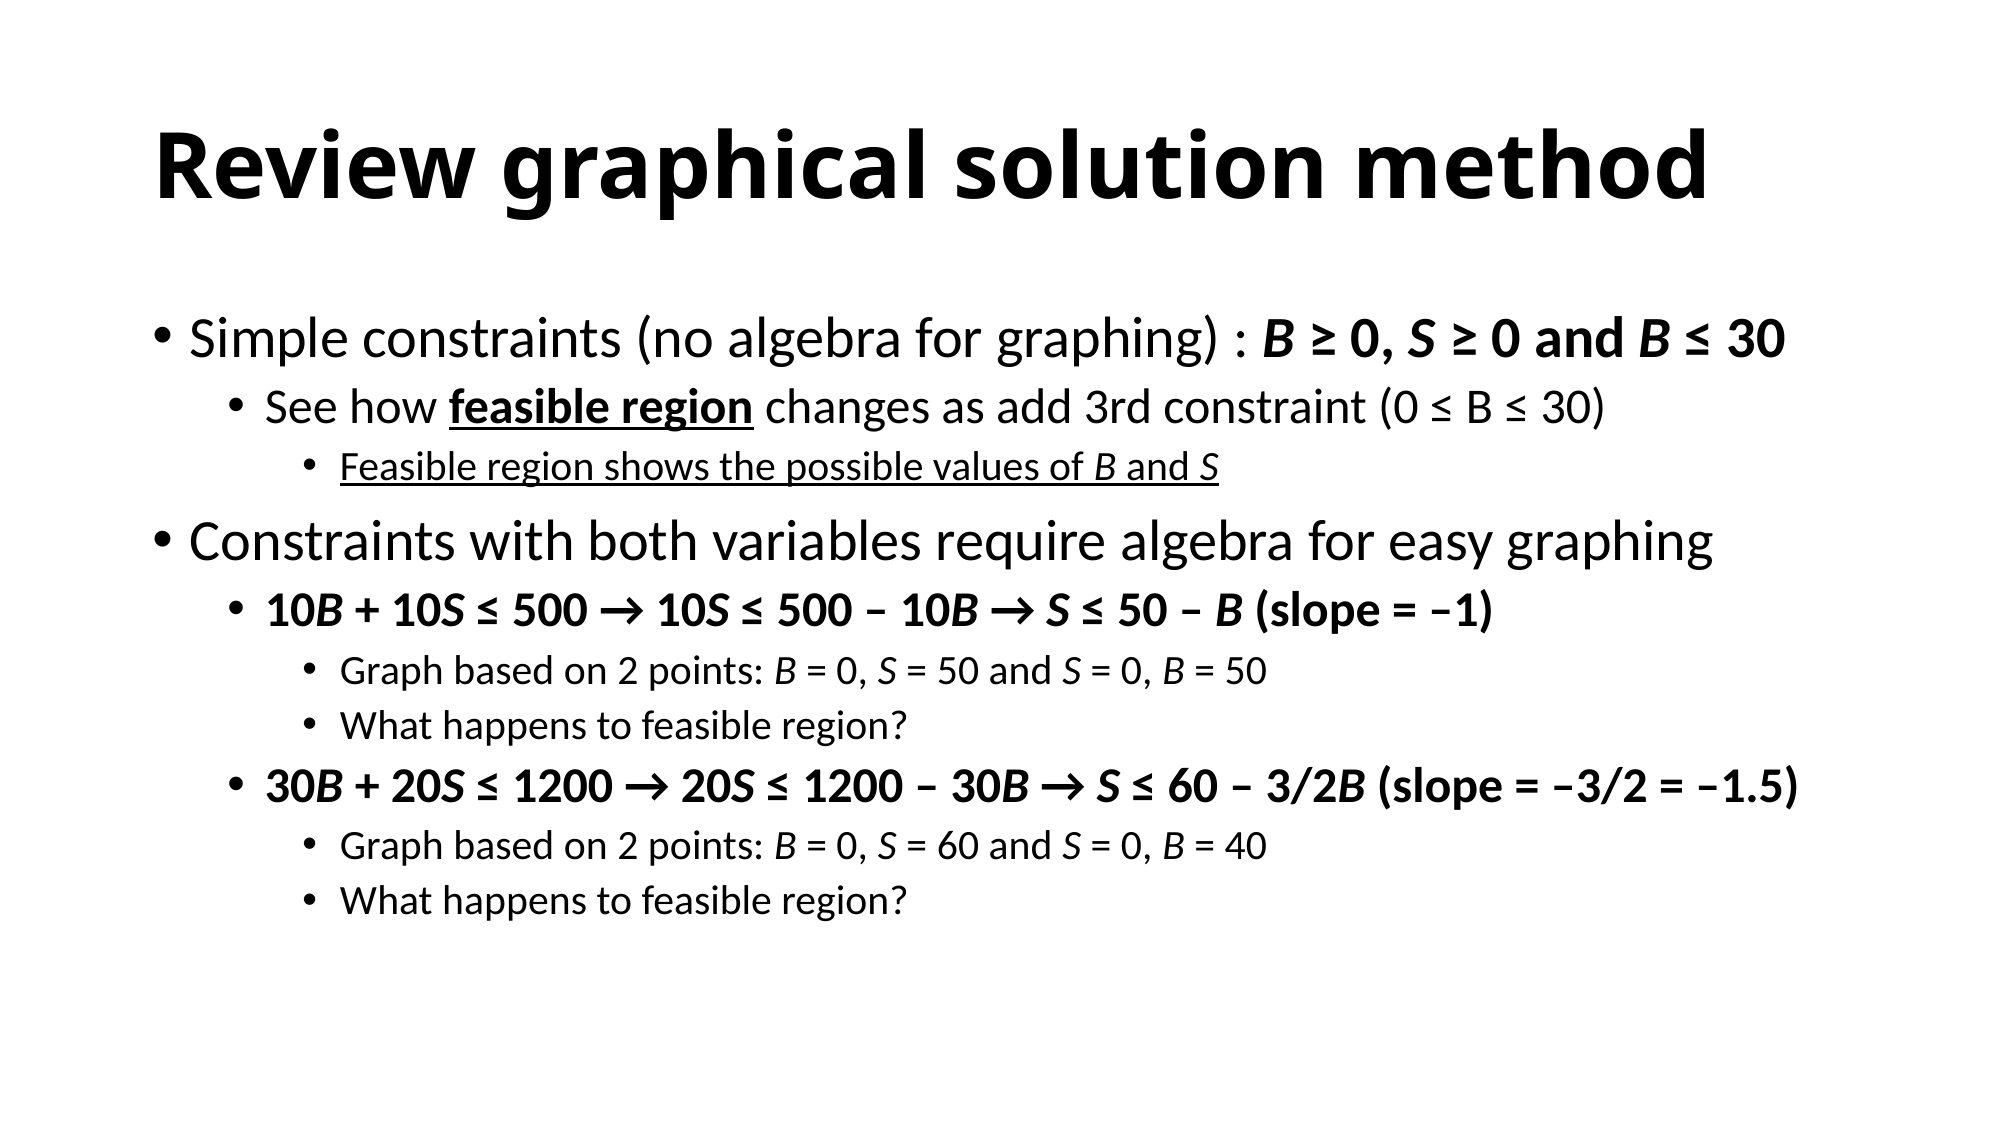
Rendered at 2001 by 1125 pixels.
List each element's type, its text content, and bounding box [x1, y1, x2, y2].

title Review graphical solution method [137, 59, 1863, 278]
list Simple constraints (no algebra for graphing) : B ≥ 0, S ≥ 0 and B ≤ 30 See how feasible region changes as add 3rd constraint (0 ≤ B ≤ 30) Feasible region shows the possible values of B and S Constraints with both variables require algebra for easy graphing 10B + 10S ≤ 500 → 10S ≤ 500 – 10B → S ≤ 50 – B (slope = –1) Graph based on 2 points: B = 0, S = 50 and S = 0, B = 50 What happens to feasible region? 30B + 20S ≤ 1200 → 20S ≤ 1200 – 30B → S ≤ 60 – 3/2B (slope = –3/2 = –1.5) Graph based on 2 points: B = 0, S = 60 and S = 0, B = 40 What happens to feasible region? [137, 299, 1863, 1014]
